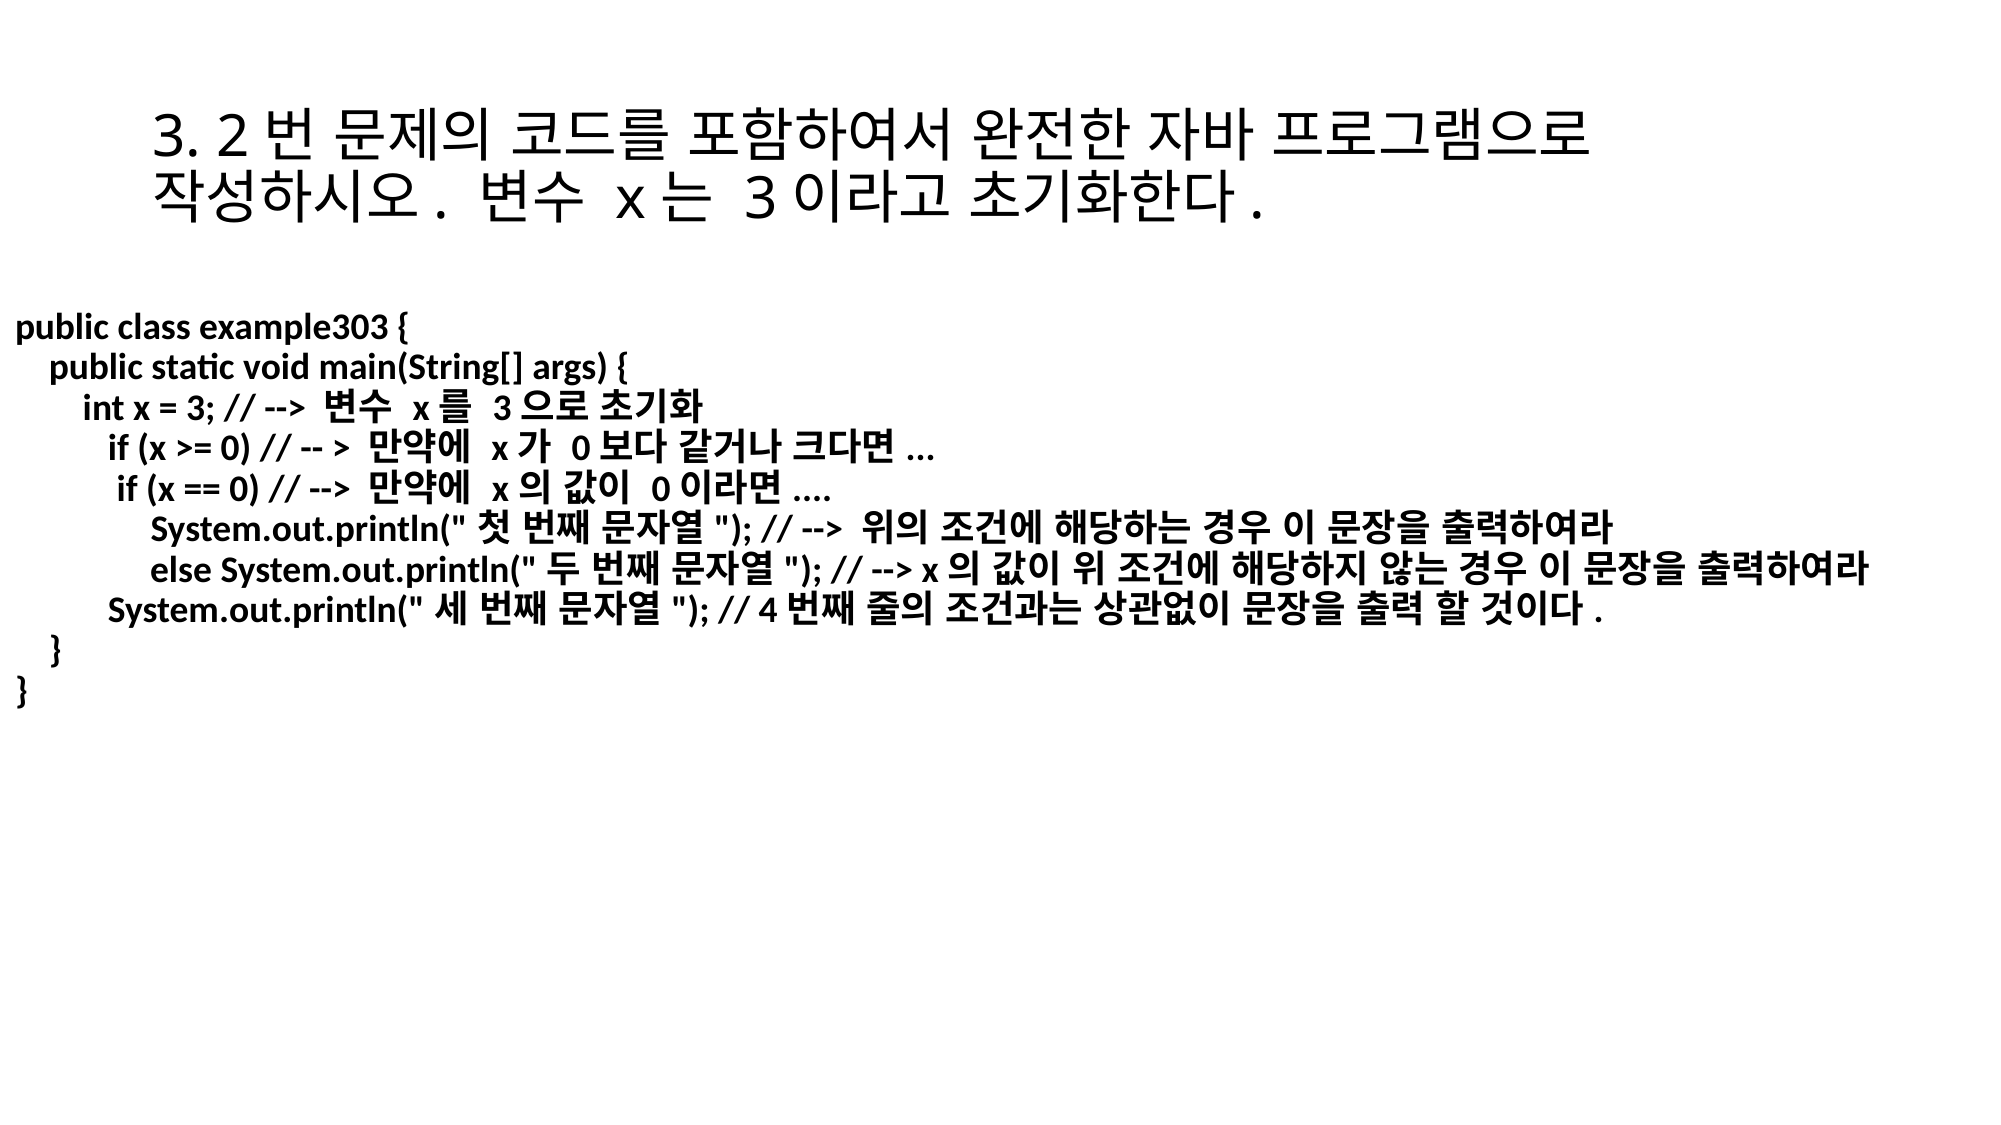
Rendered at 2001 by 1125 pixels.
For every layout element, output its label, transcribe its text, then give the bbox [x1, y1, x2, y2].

list public class example303 { public static void main(String[] args) { int x = 3; // --> 변수 x를 3으로 초기화 if (x >= 0) // -- > 만약에 x가 0보다 같거나 크다면... if (x == 0) // --> 만약에 x의 값이 0이라면.... System.out.println("첫 번째 문자열"); // --> 위의 조건에 해당하는 경우 이 문장을 출력하여라 else System.out.println("두 번째 문자열"); // --> x의 값이 위 조건에 해당하지 않는 경우 이 문장을 출력하여라 System.out.println("세 번째 문자열"); // 4번째 줄의 조건과는 상관없이 문장을 출력 할 것이다. } } [0, 299, 2000, 865]
title 3. 2번 문제의 코드를 포함하여서 완전한 자바 프로그램으로 작성하시오. 변수 x는 3이라고 초기화한다. [137, 59, 1863, 278]
